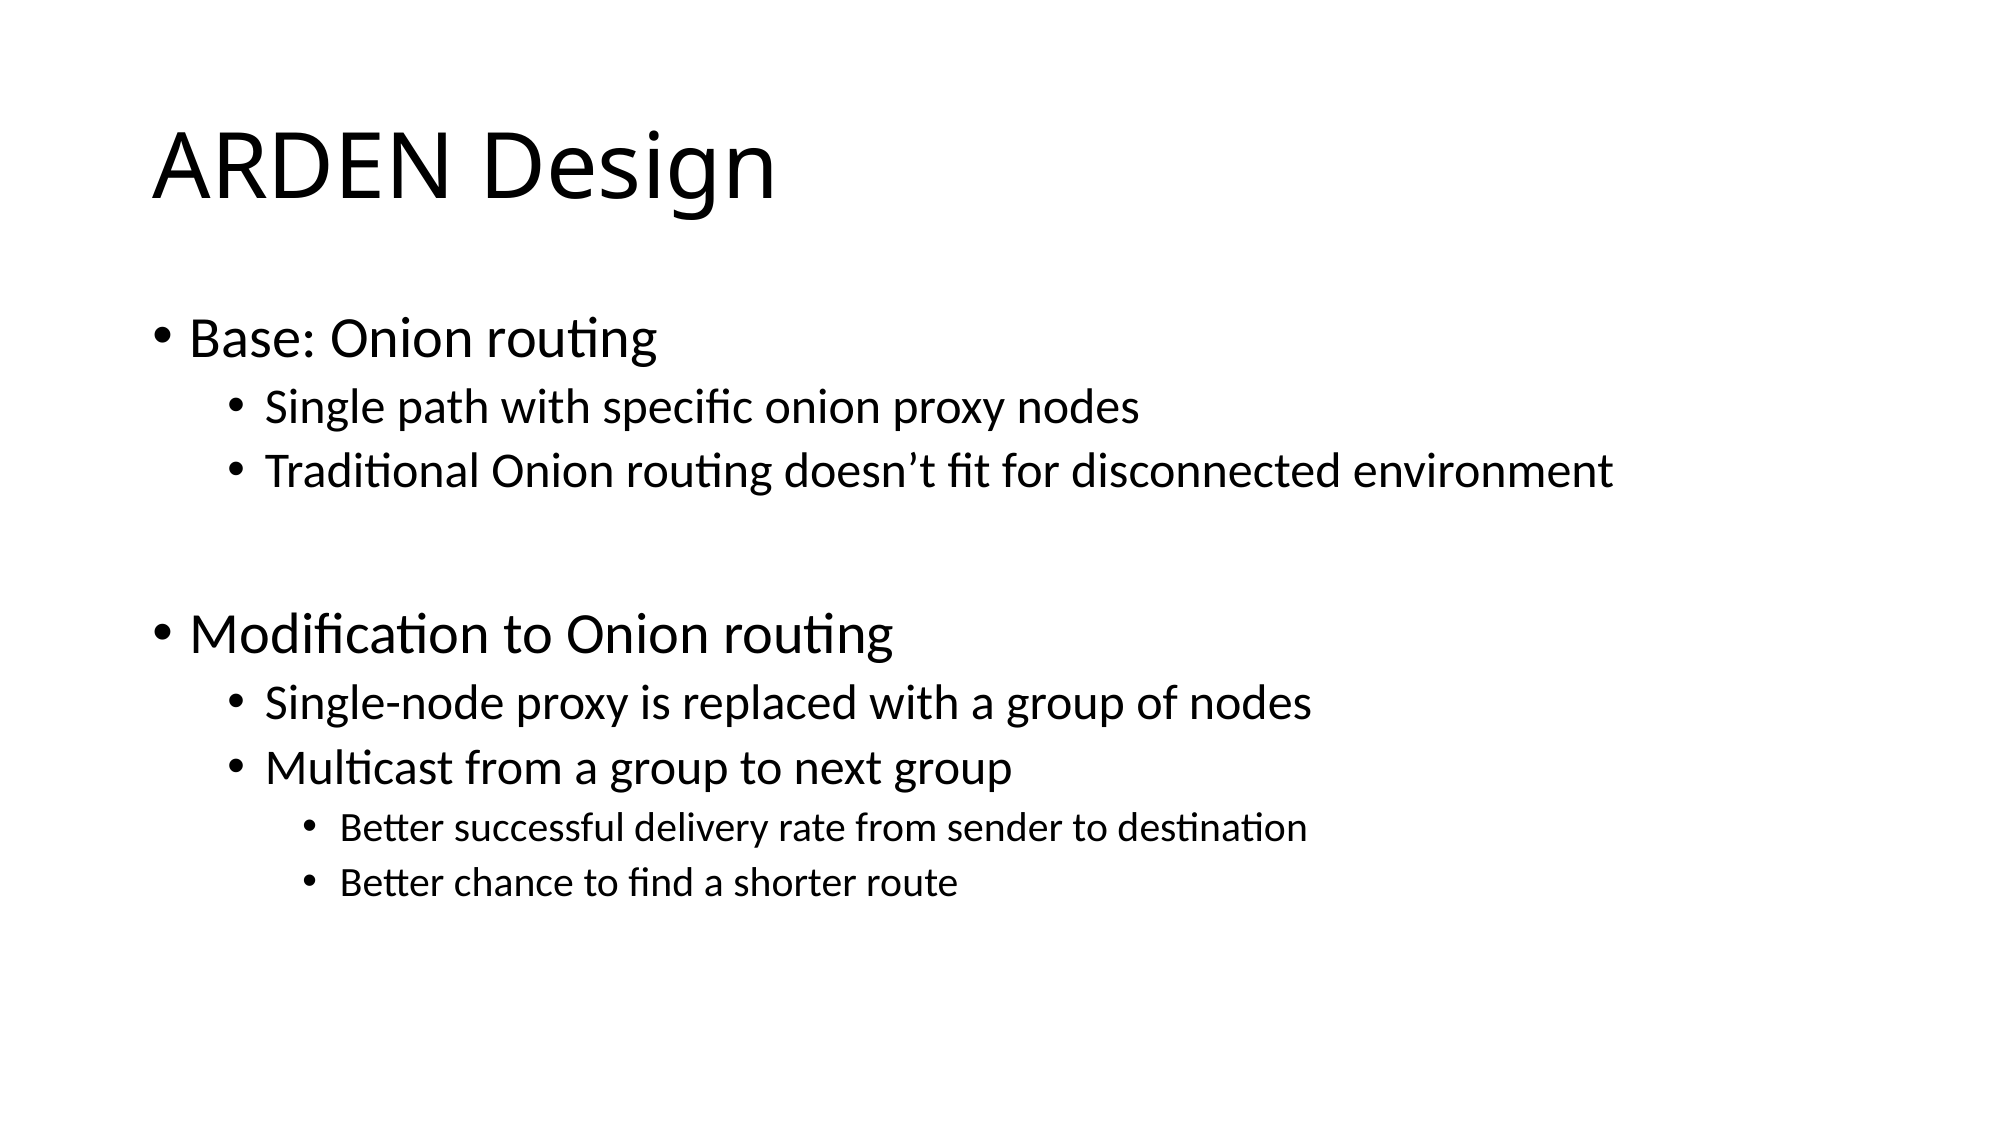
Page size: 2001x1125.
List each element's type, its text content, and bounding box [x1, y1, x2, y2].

title ARDEN Design [137, 59, 1863, 278]
list Base: Onion routing Single path with specific onion proxy nodes Traditional Onion routing doesn’t fit for disconnected environment Modification to Onion routing Single-node proxy is replaced with a group of nodes Multicast from a group to next group Better successful delivery rate from sender to destination Better chance to find a shorter route [137, 299, 1863, 1014]
